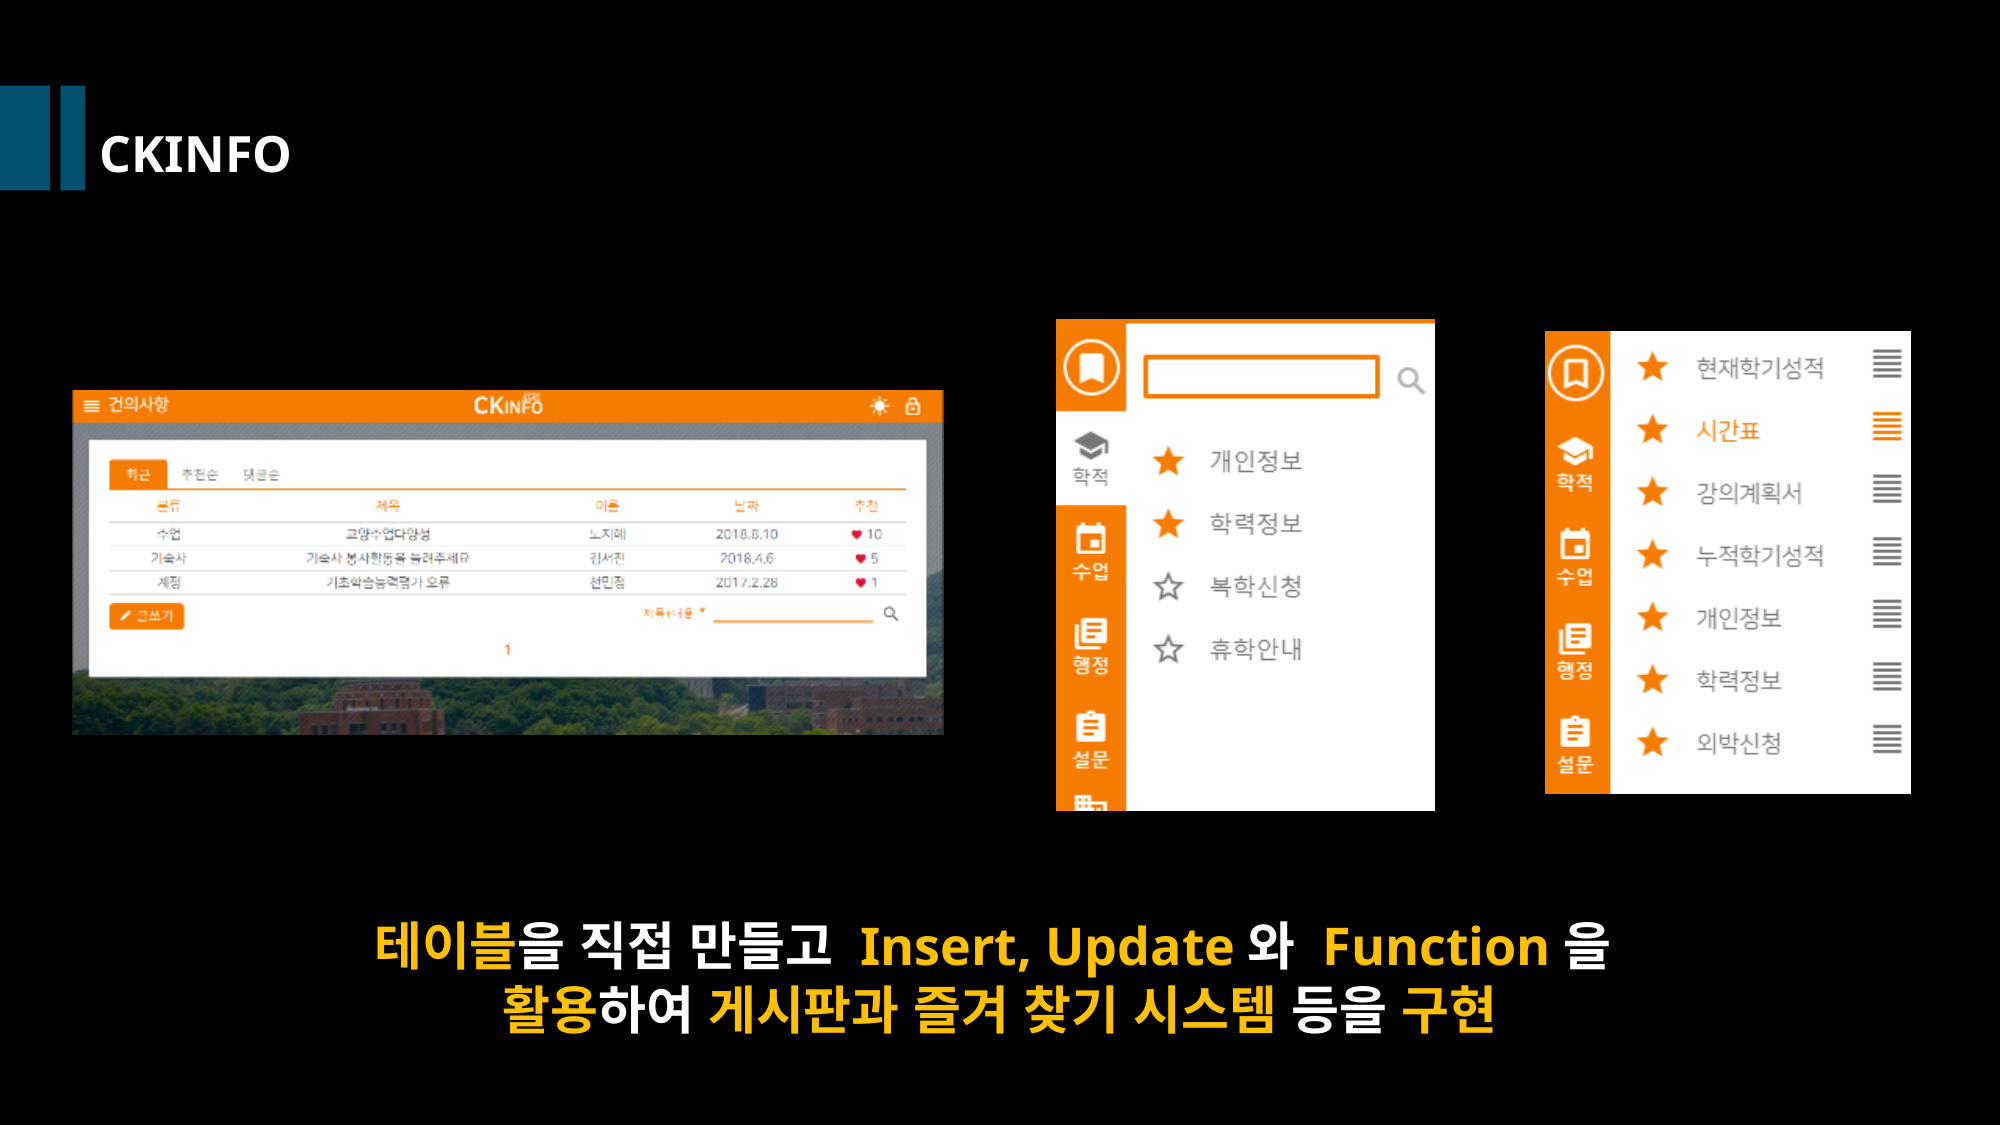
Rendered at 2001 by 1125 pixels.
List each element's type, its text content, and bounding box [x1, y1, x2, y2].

picture [1056, 314, 1435, 811]
text_box [59, 85, 86, 191]
picture [72, 390, 944, 735]
text_box [0, 85, 51, 191]
text_box 테이블을 직접 만들고 Insert, Update와 Function을 활용하여 게시판과 즐겨 찾기 시스템 등을 구현 [230, 905, 1770, 1048]
picture [1545, 331, 1911, 794]
text_box CKINFO [85, 114, 563, 190]
